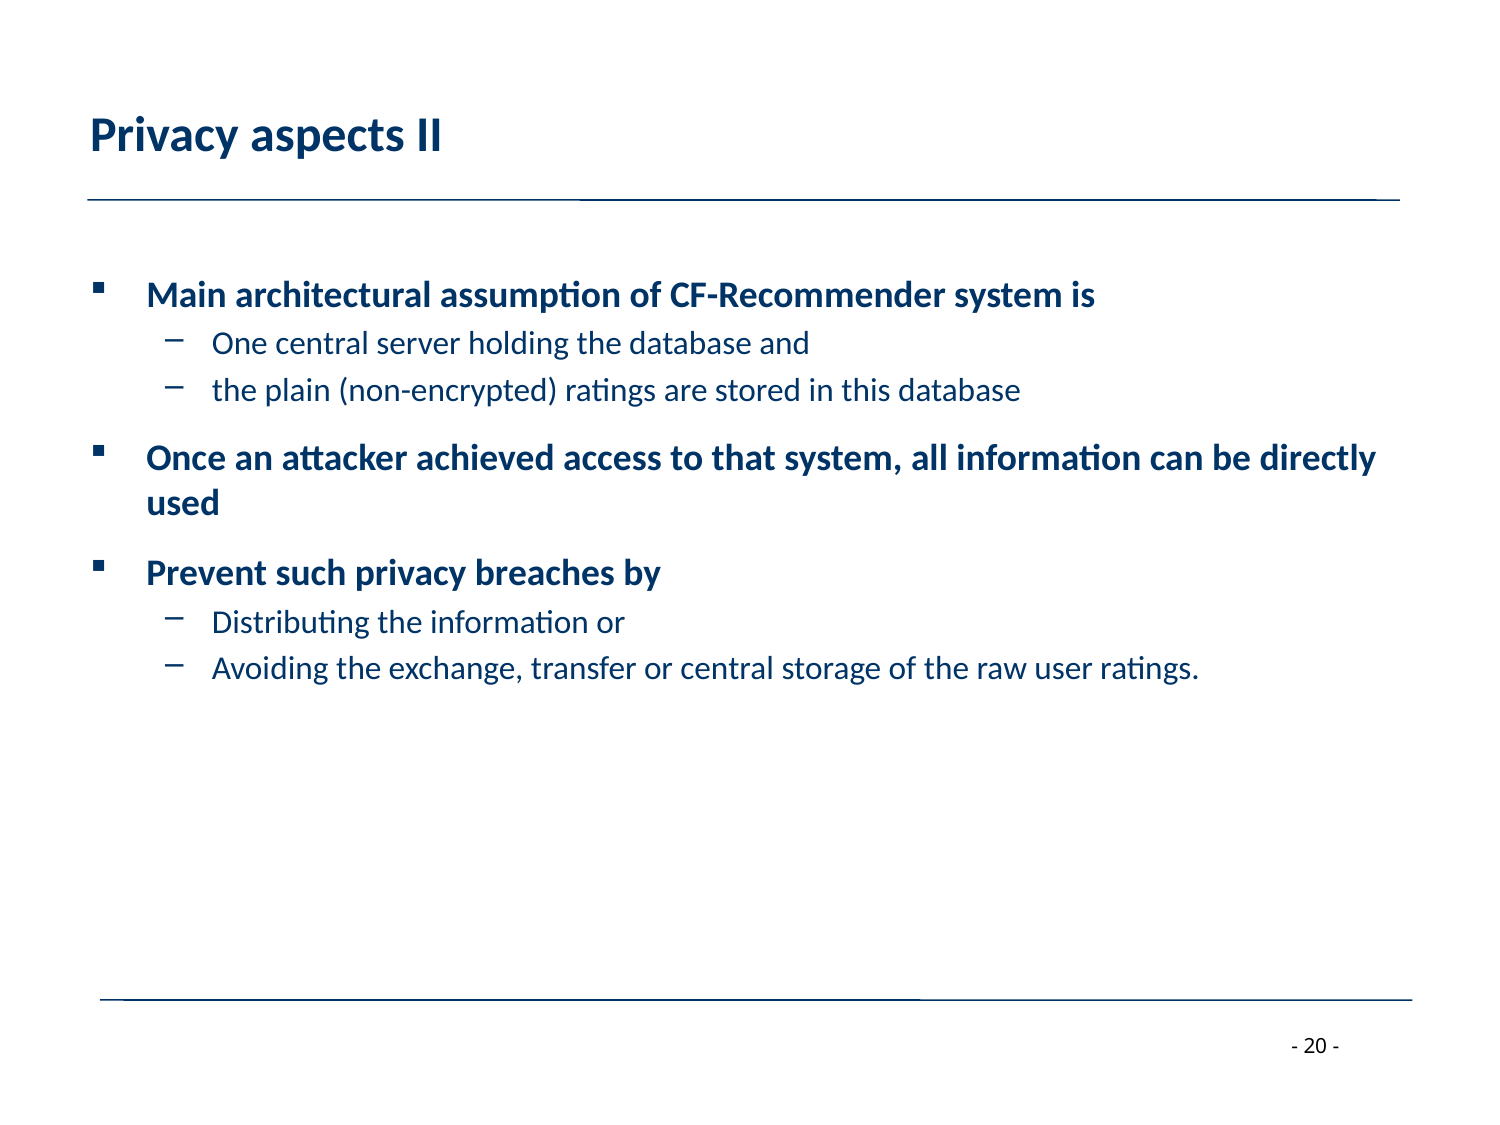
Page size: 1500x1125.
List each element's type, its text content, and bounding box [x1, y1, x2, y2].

title Privacy aspects II [74, 37, 1426, 226]
list Main architectural assumption of CF-Recommender system is One central server holding the database and the plain (non-encrypted) ratings are stored in this database Once an attacker achieved access to that system, all information can be directly used Prevent such privacy breaches by Distributing the information or Avoiding the exchange, transfer or central storage of the raw user ratings. [74, 262, 1426, 1006]
